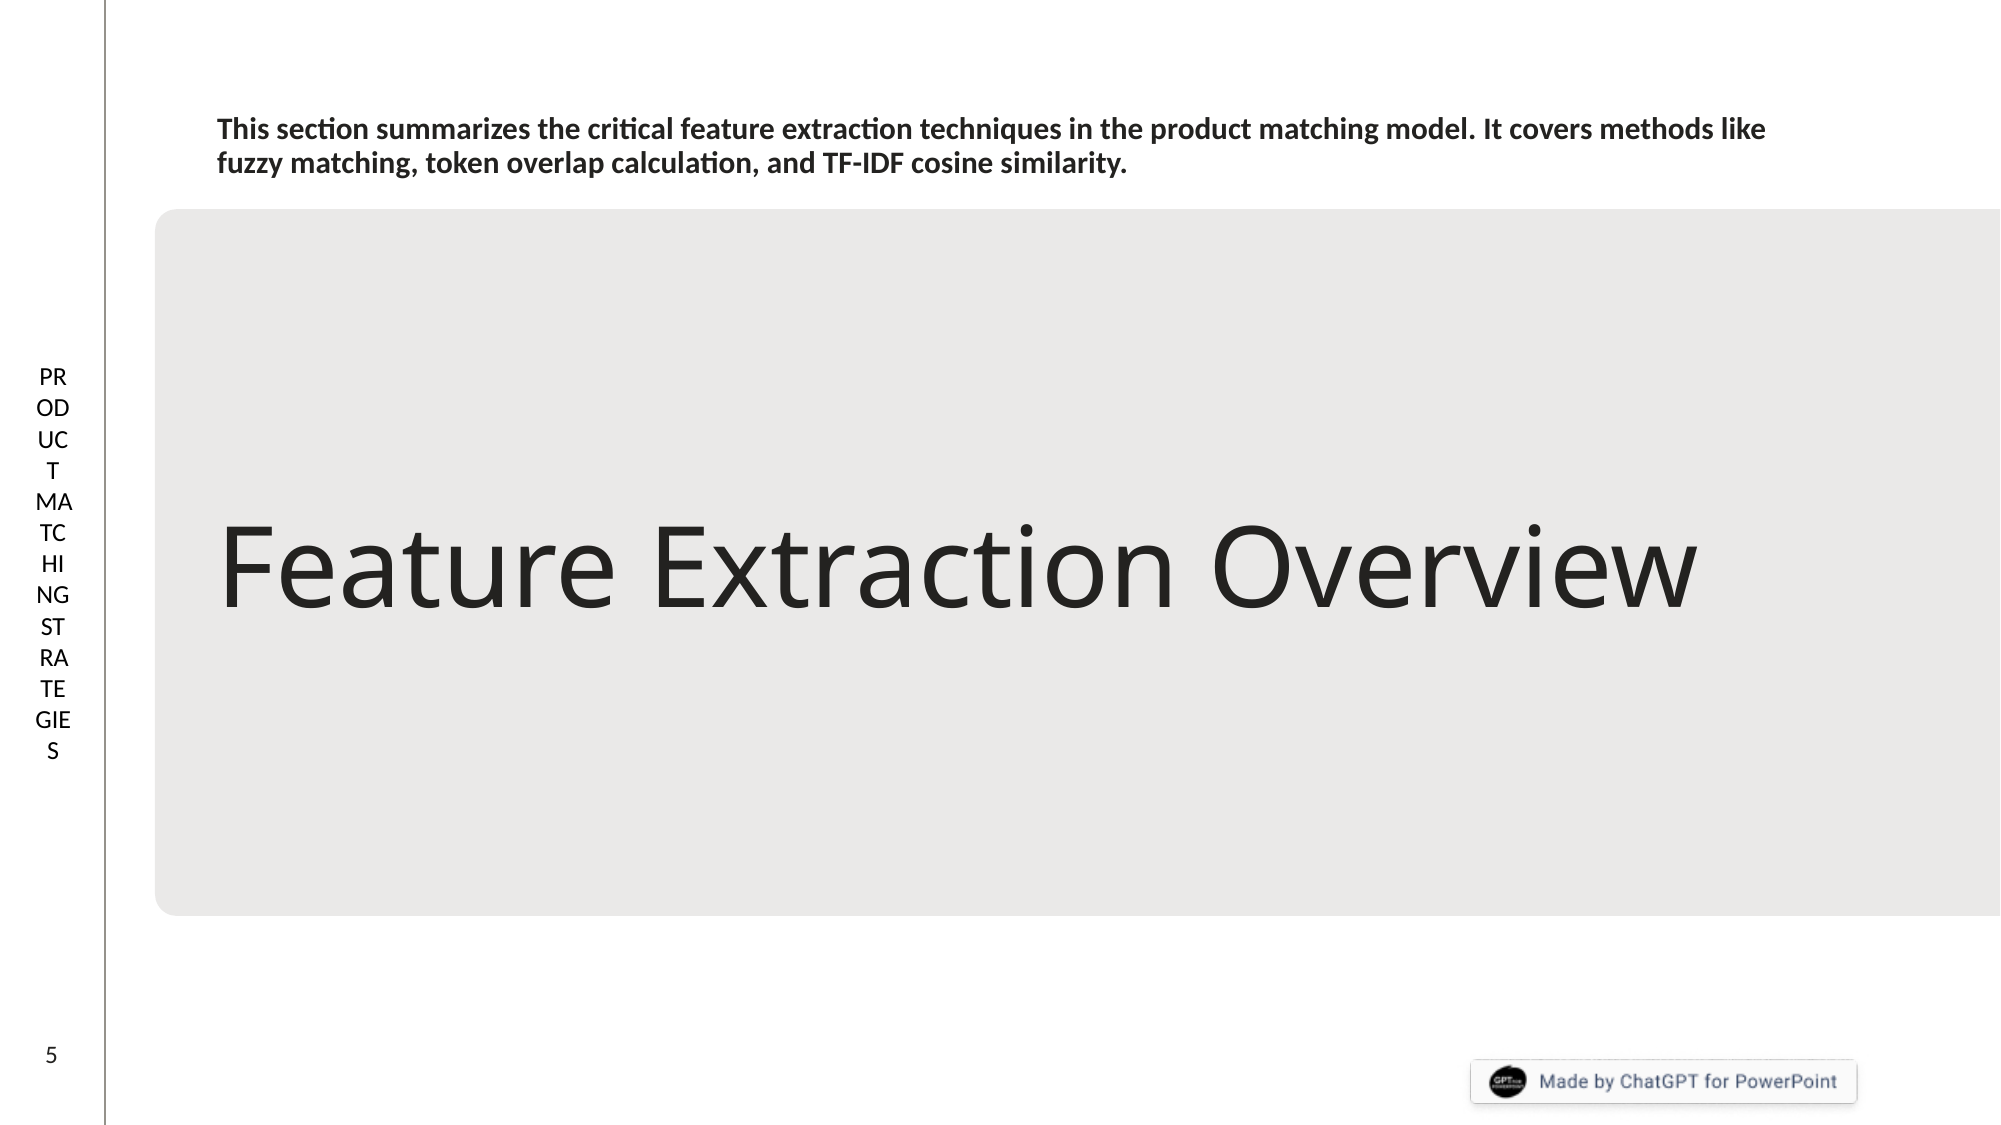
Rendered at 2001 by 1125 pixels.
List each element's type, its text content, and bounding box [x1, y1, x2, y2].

list This section summarizes the critical feature extraction techniques in the product matching model. It covers methods like fuzzy matching, token overlap calculation, and TF-IDF cosine similarity. [202, 101, 1851, 188]
slide_number 5 [0, 1023, 104, 1084]
title Feature Extraction Overview [202, 254, 1851, 871]
picture [1455, 1046, 1873, 1121]
footer PRODUCT MATCHING STRATEGIES [19, 101, 87, 1023]
